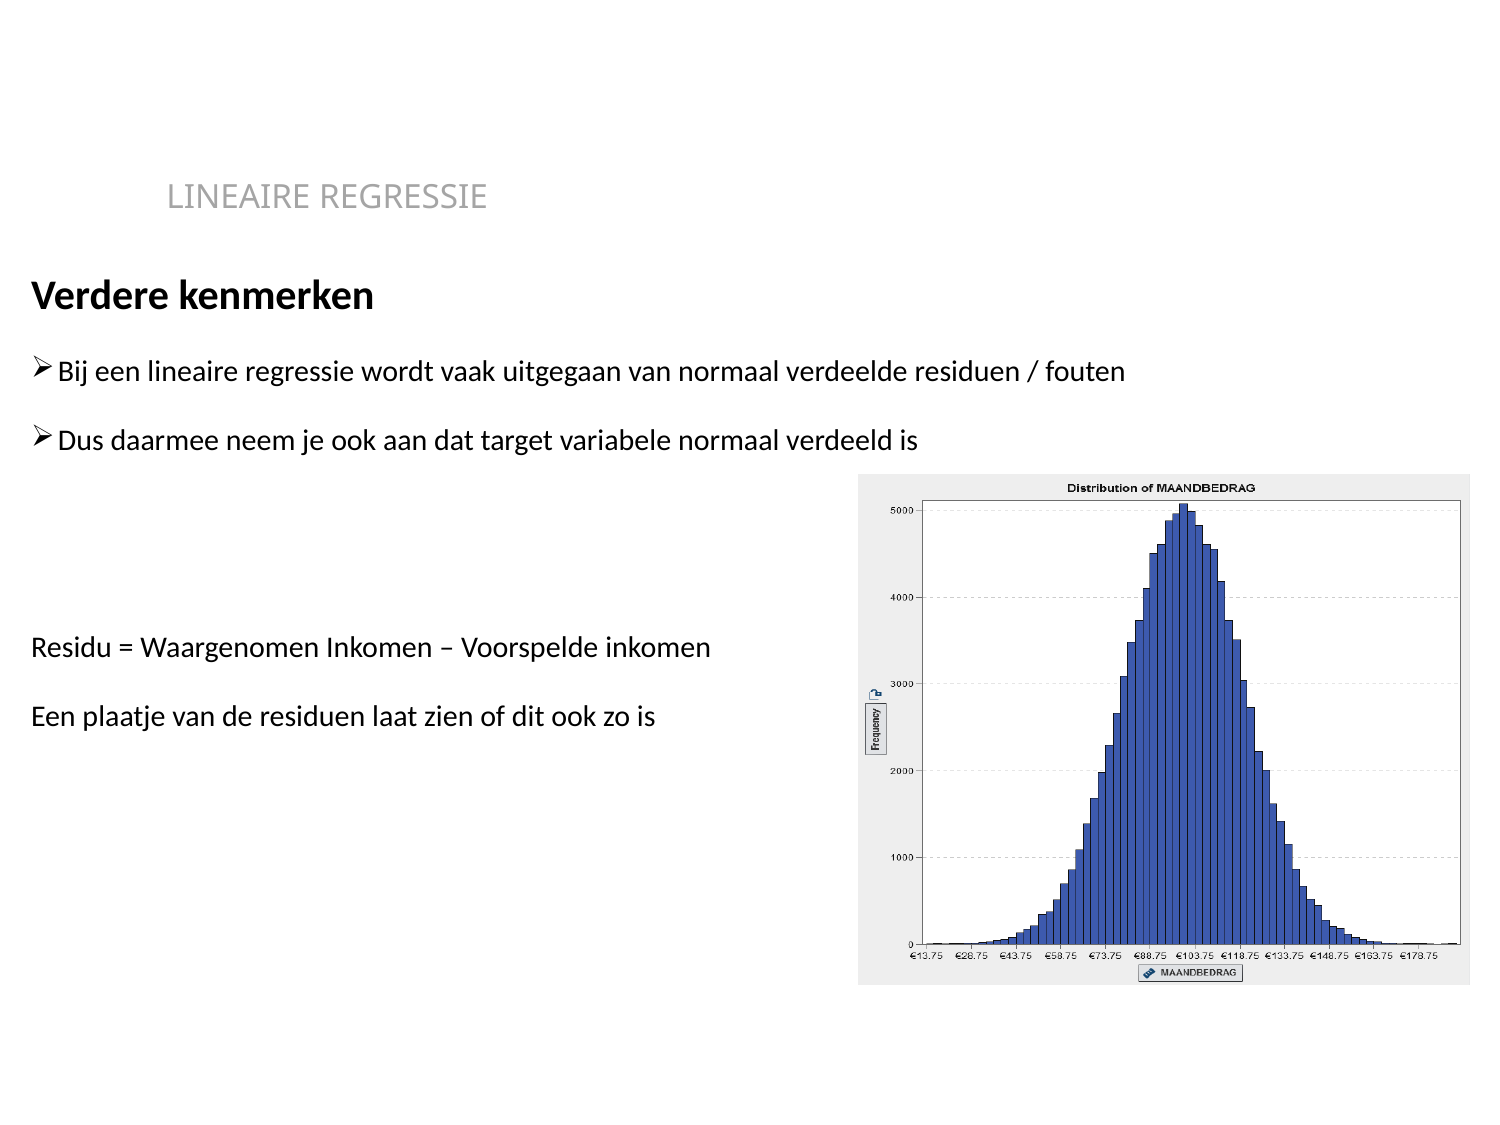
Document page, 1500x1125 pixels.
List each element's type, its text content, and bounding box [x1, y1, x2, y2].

picture [858, 474, 1470, 985]
text_box Lineaire Regressie [16, 173, 500, 221]
list Verdere kenmerken Bij een lineaire regressie wordt vaak uitgegaan van normaal verdeelde residuen / fouten Dus daarmee neem je ook aan dat target variabele normaal verdeeld is Residu = Waargenomen Inkomen – Voorspelde inkomen Een plaatje van de residuen laat zien of dit ook zo is [16, 266, 1429, 742]
